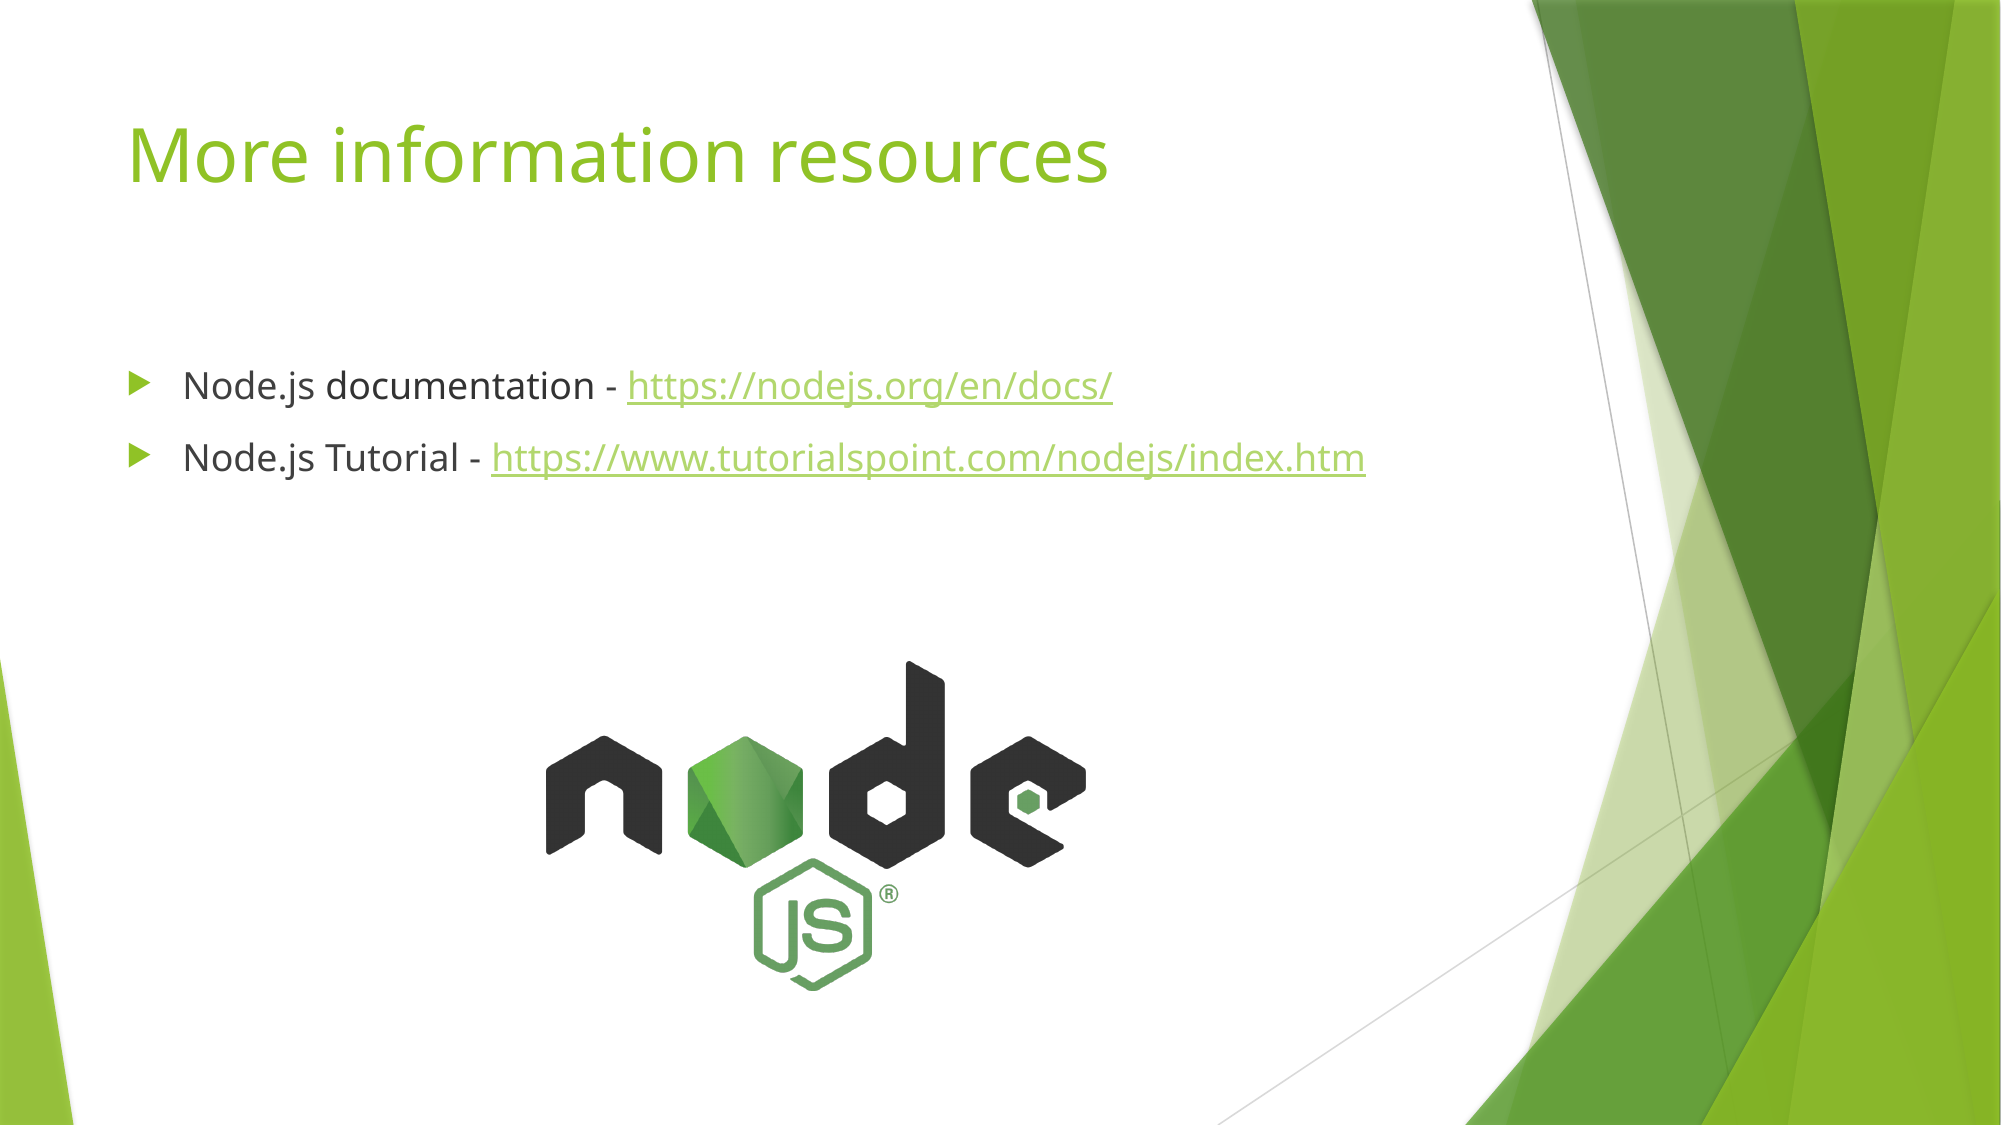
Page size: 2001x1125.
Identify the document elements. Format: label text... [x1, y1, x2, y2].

title More information resources [111, 99, 1522, 317]
picture [546, 660, 1087, 992]
list Node.js documentation - https://nodejs.org/en/docs/ Node.js Tutorial - https://www.tutorialspoint.com/nodejs/index.htm [111, 354, 1522, 992]
